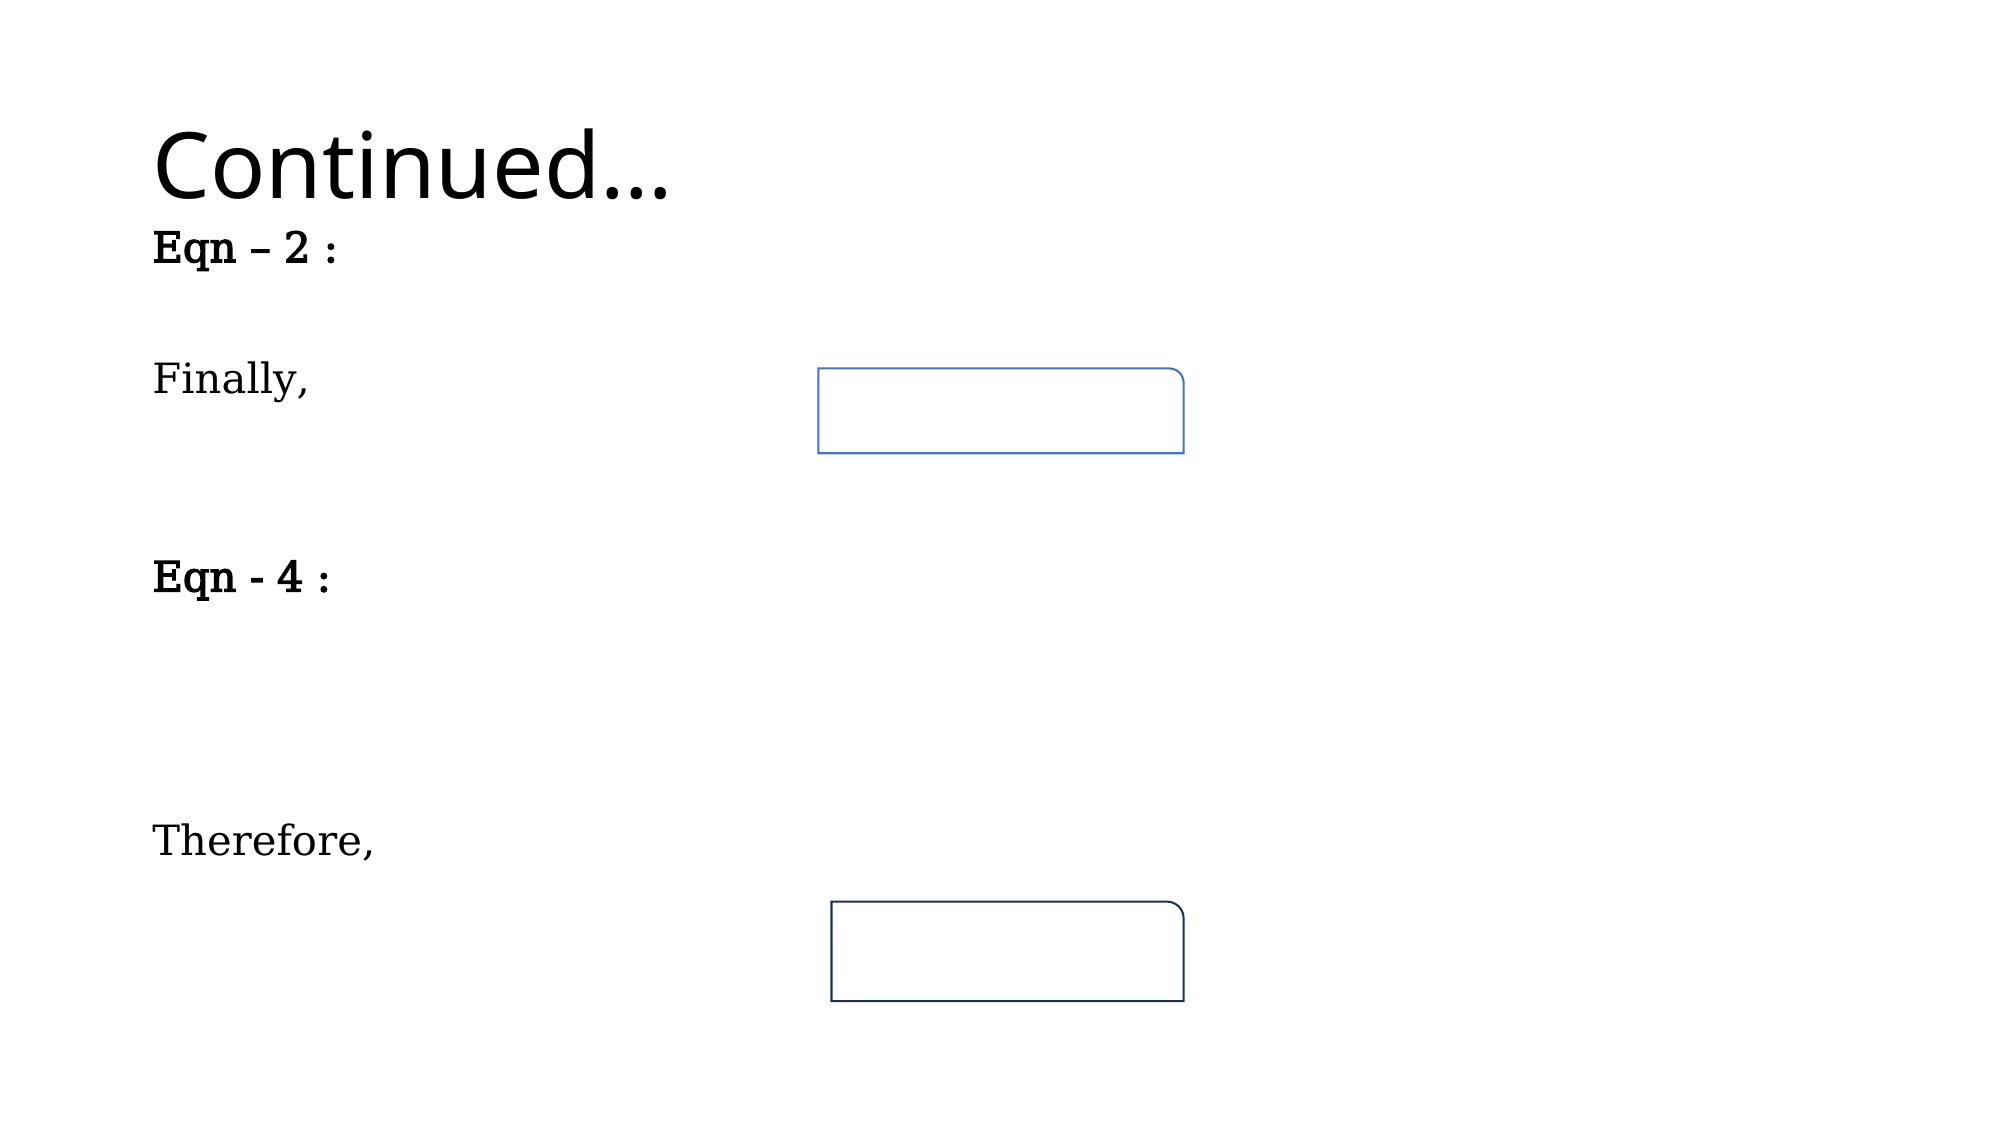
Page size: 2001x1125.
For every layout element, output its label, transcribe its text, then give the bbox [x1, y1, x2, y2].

text_box [817, 367, 1185, 455]
text_box [830, 900, 1185, 1003]
title Continued… [137, 59, 1863, 278]
